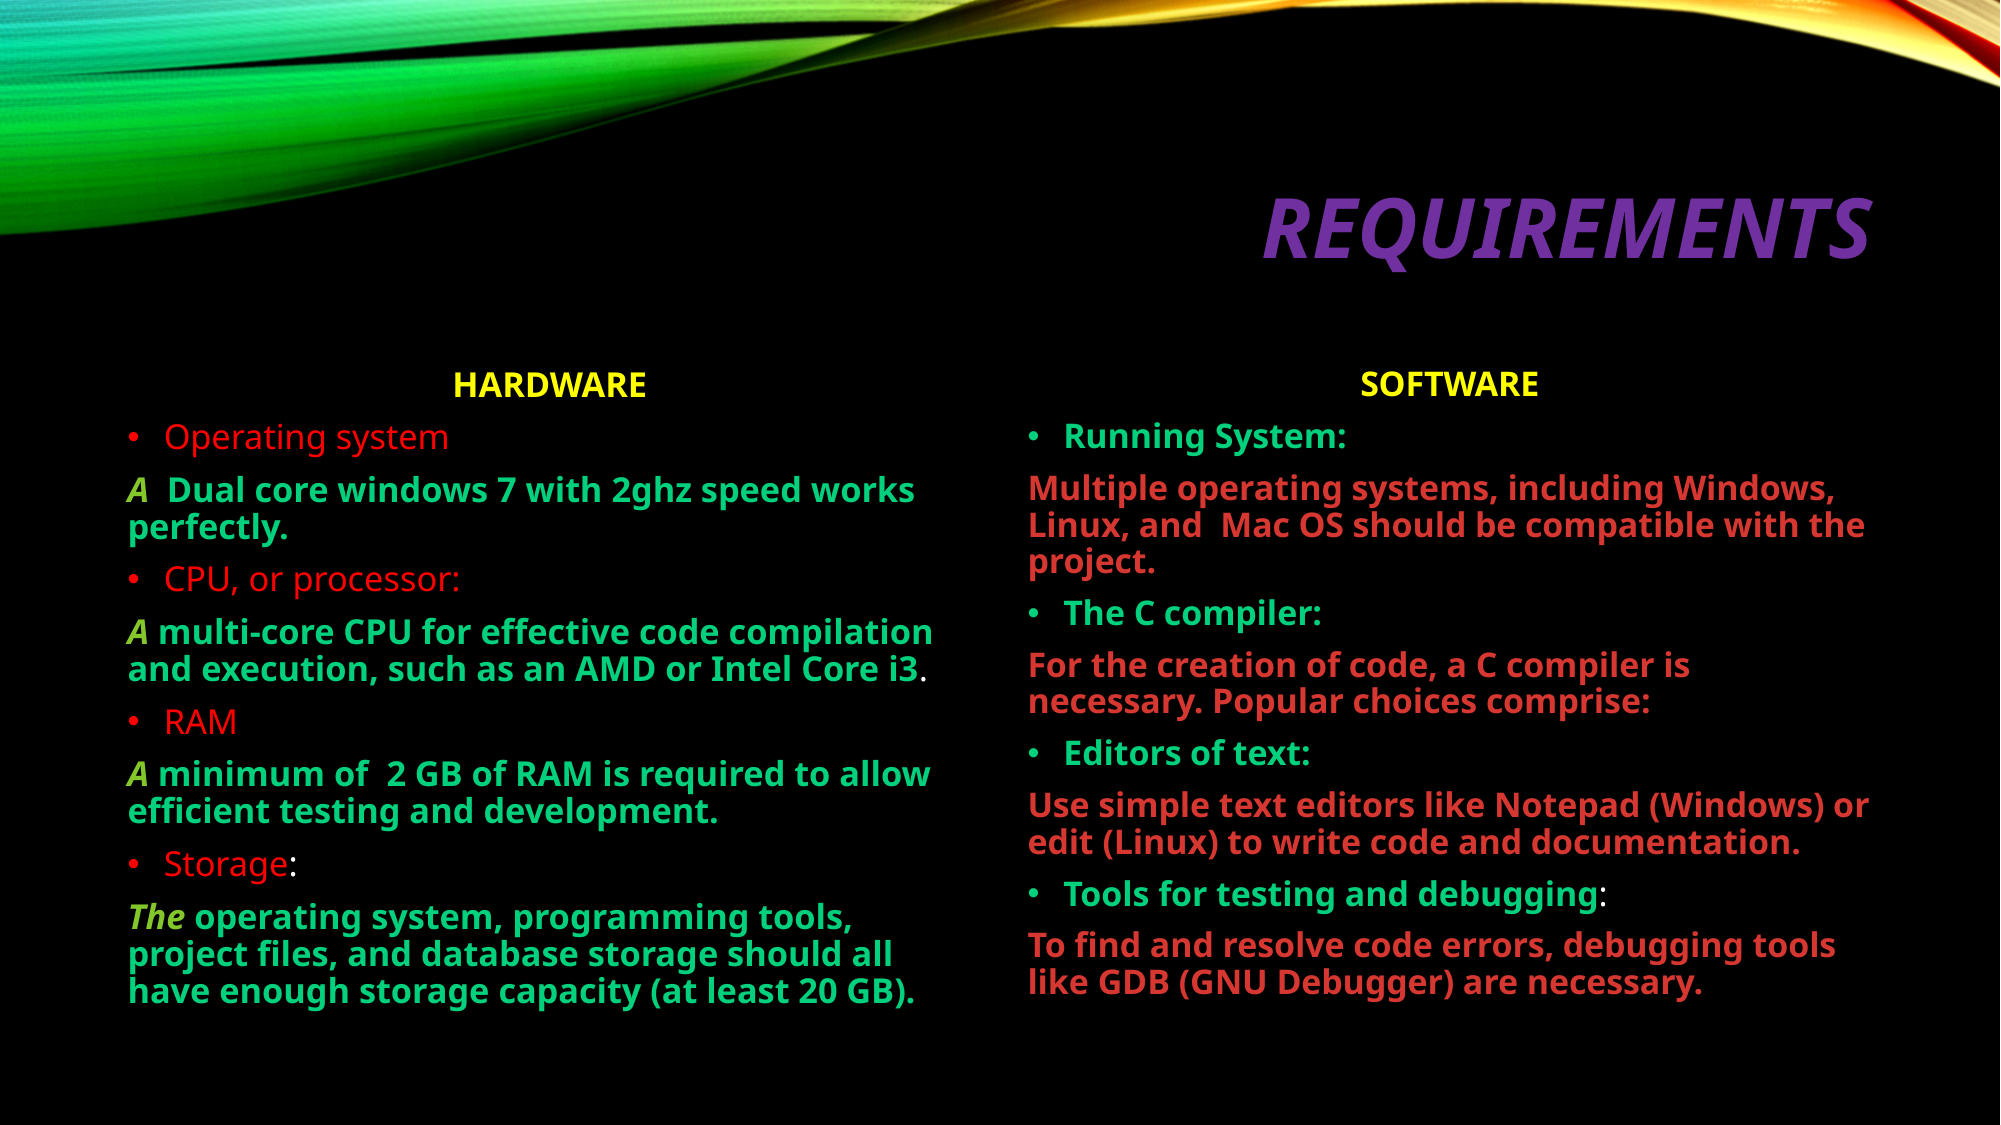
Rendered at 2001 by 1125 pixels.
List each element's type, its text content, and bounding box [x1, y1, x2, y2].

title requirements [474, 125, 1888, 338]
list HARDWARE Operating system A Dual core windows 7 with 2ghz speed works perfectly. CPU, or processor: A multi-core CPU for effective code compilation and execution, such as an AMD or Intel Core i3. RAM A minimum of 2 GB of RAM is required to allow efficient testing and development. Storage: The operating system, programming tools, project files, and database storage should all have enough storage capacity (at least 20 GB). [112, 360, 988, 1021]
list SOFTWARE Running System: Multiple operating systems, including Windows, Linux, and Mac OS should be compatible with the project. The C compiler: For the creation of code, a C compiler is necessary. Popular choices comprise: Editors of text: Use simple text editors like Notepad (Windows) or edit (Linux) to write code and documentation. Tools for testing and debugging: To find and resolve code errors, debugging tools like GDB (GNU Debugger) are necessary. [1012, 360, 1888, 1021]
picture [0, 0, 2000, 237]
